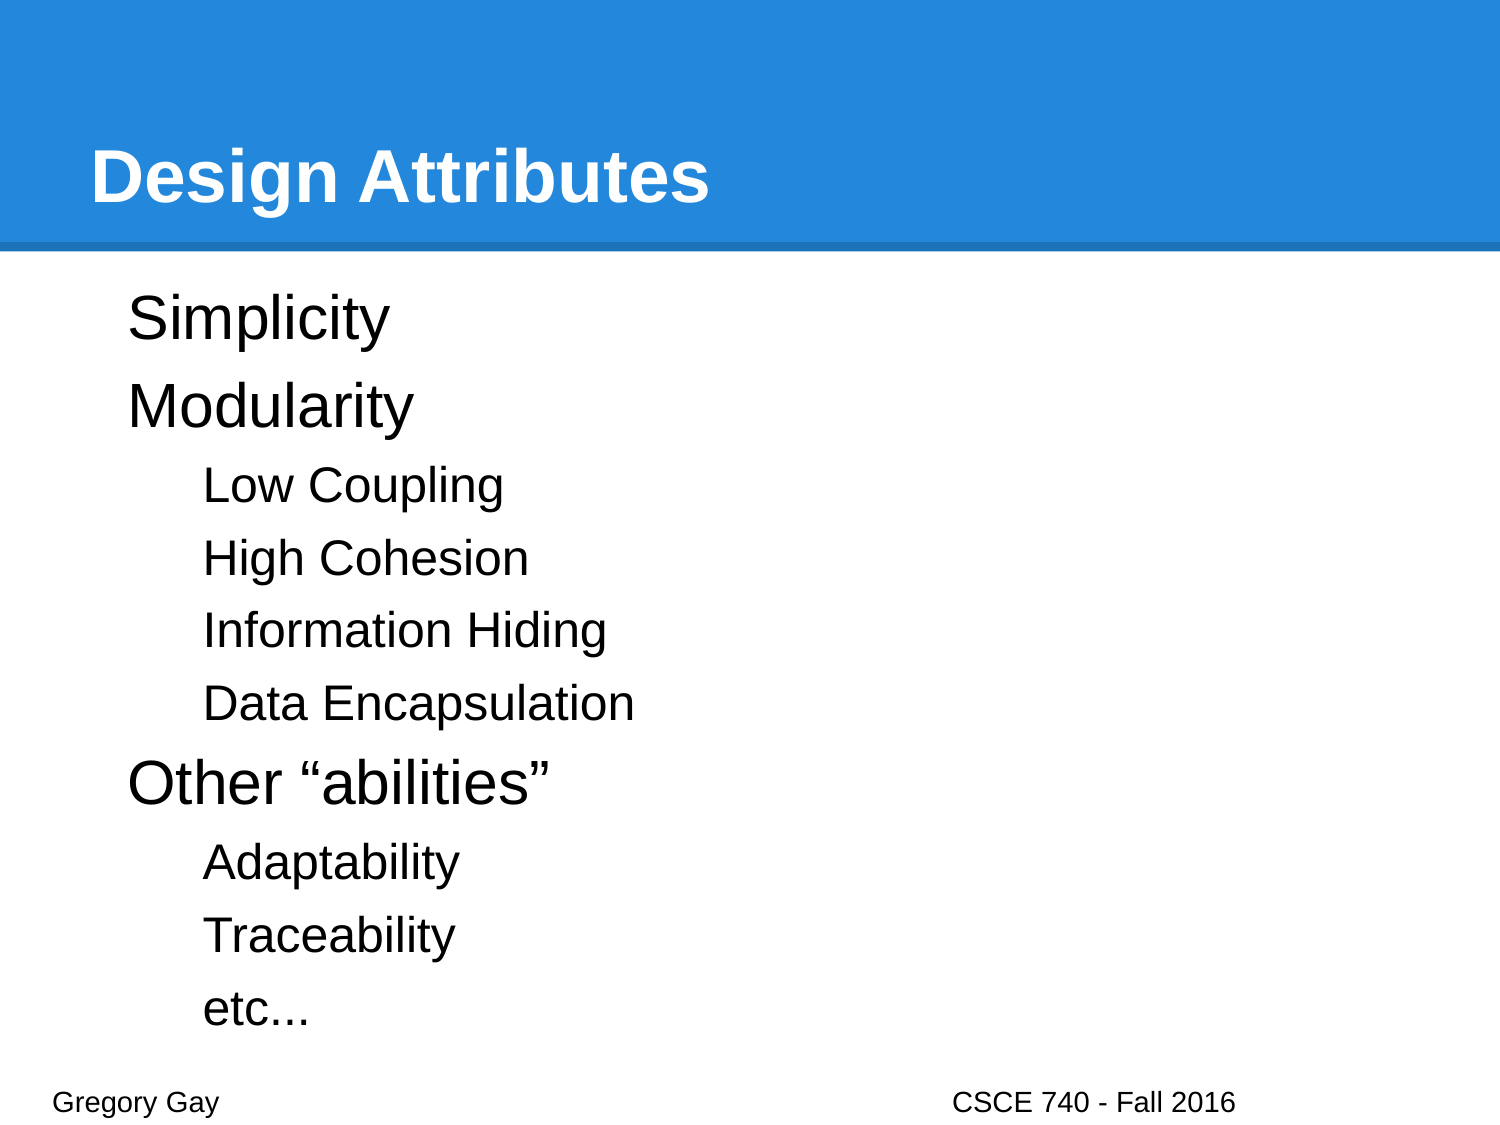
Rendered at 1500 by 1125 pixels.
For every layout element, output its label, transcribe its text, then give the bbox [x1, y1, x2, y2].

title Design Attributes [75, 45, 1425, 233]
text_box Gregory Gay CSCE 740 - Fall 2016 27 [37, 1068, 1463, 1114]
list Simplicity Modularity Low Coupling High Cohesion Information Hiding Data Encapsulation Other “abilities” Adaptability Traceability etc... [75, 262, 1425, 1068]
